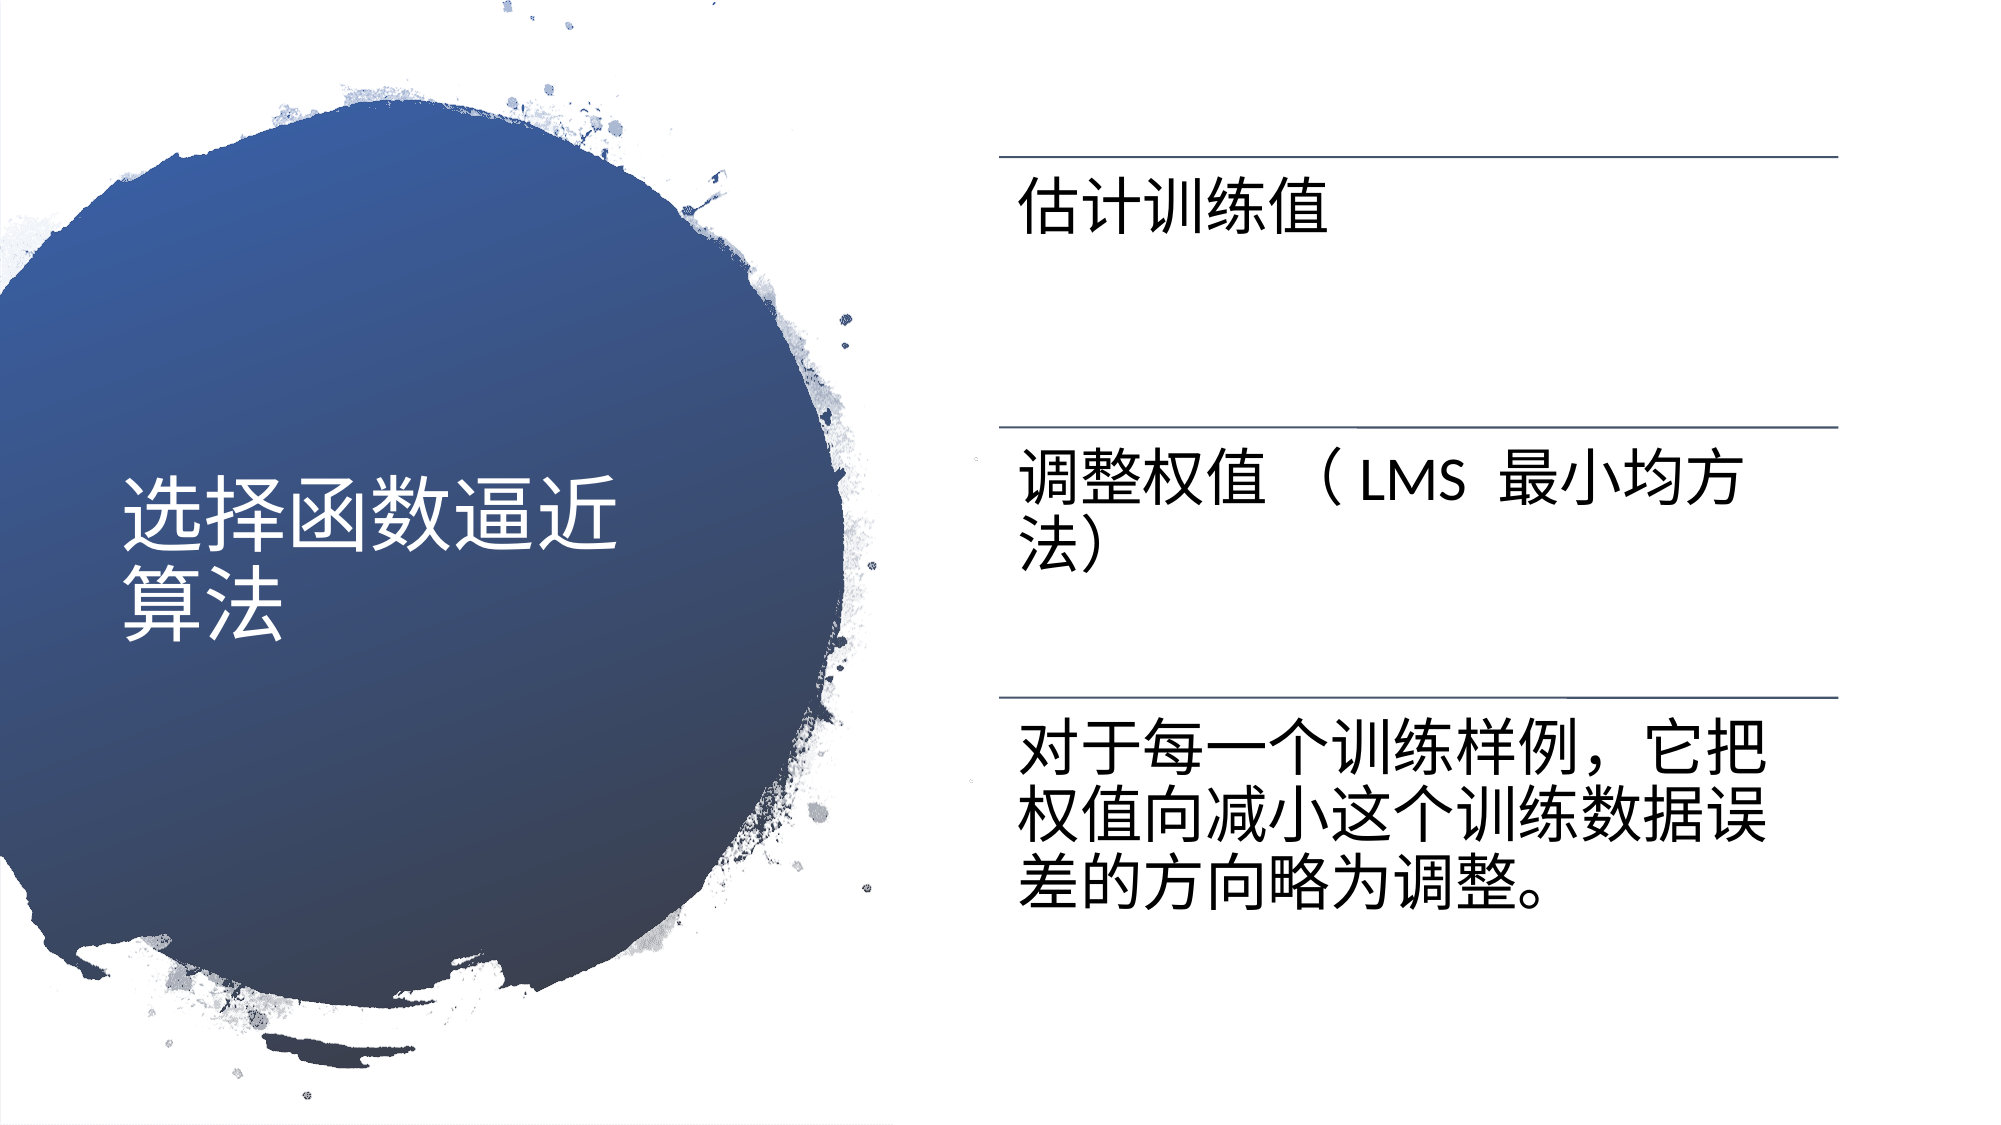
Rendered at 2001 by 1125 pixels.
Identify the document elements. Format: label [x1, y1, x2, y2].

list [999, 156, 1839, 969]
picture [0, 0, 2000, 1125]
